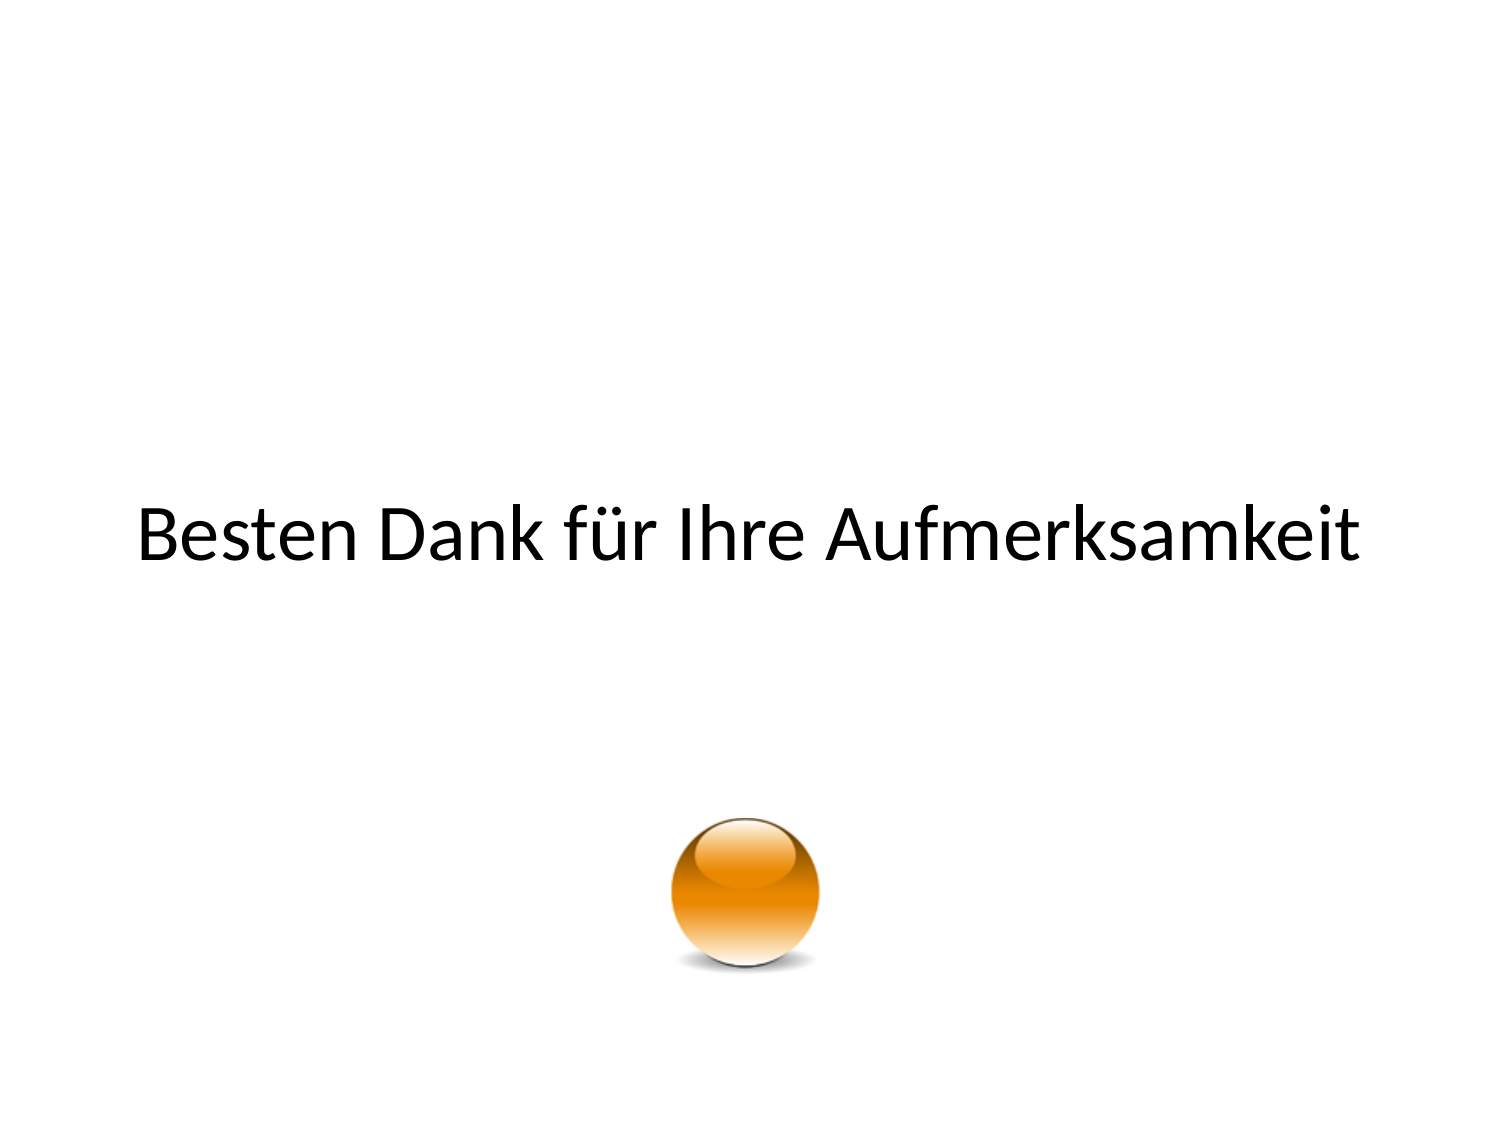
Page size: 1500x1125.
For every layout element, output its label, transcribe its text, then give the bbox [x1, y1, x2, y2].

title Besten Dank für Ihre Aufmerksamkeit [75, 434, 1425, 622]
picture [666, 818, 824, 976]
